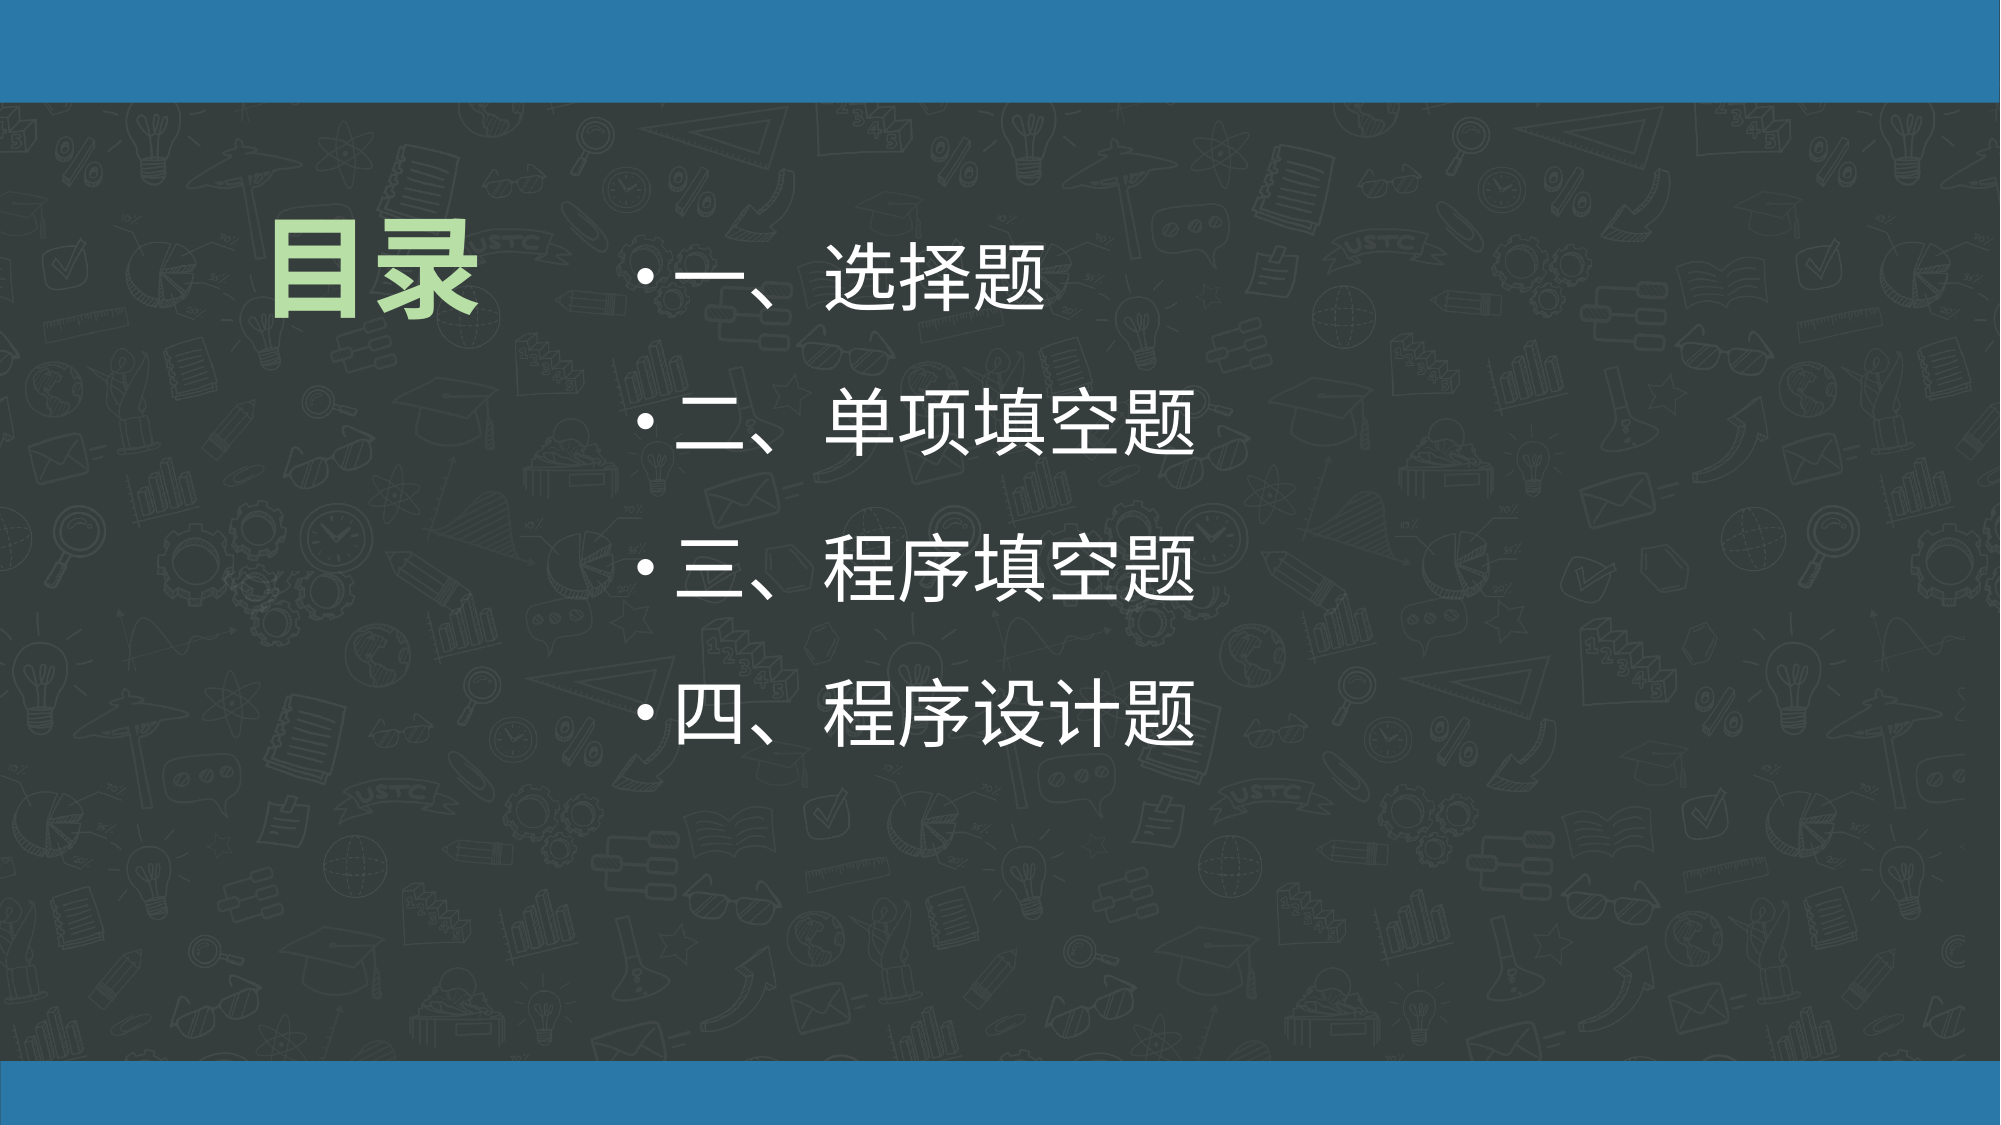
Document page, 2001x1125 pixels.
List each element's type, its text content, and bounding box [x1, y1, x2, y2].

picture [0, 21, 2001, 1061]
list 一、选择题 二、单项填空题 三、程序填空题 四、程序设计题 [612, 204, 1898, 977]
title 目录 [97, 204, 500, 977]
